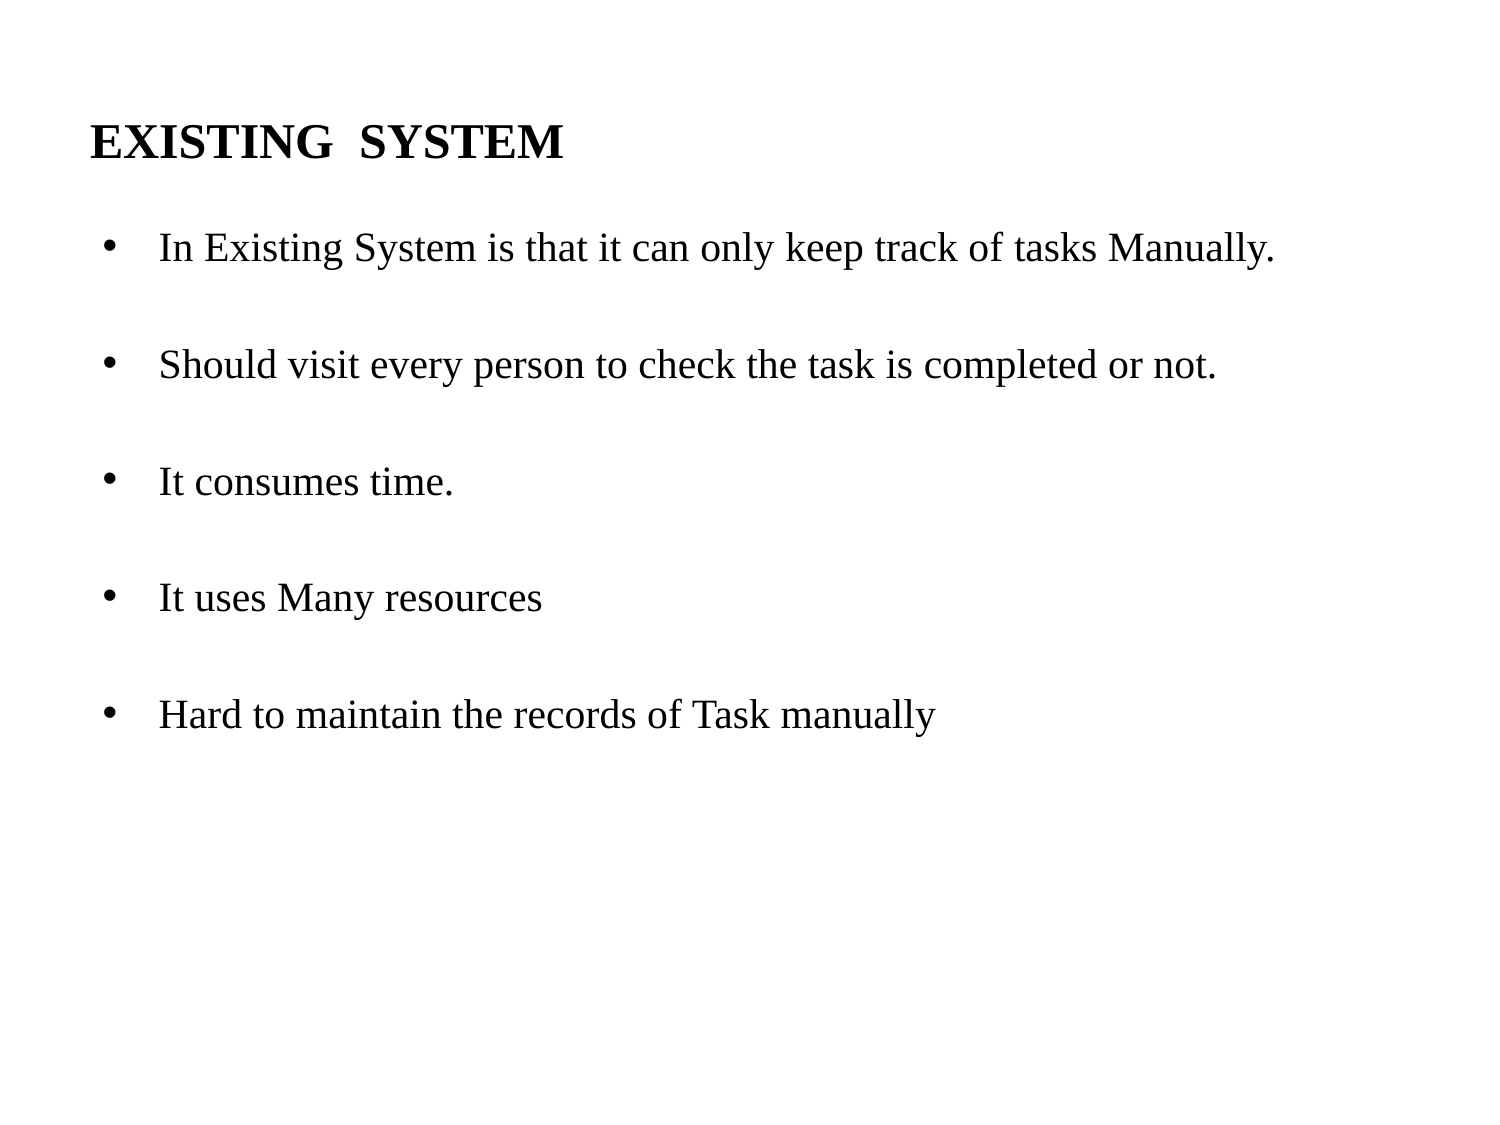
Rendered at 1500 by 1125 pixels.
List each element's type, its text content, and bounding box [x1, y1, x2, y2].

title EXISTING SYSTEM [75, 45, 1425, 233]
list In Existing System is that it can only keep track of tasks Manually. Should visit every person to check the task is completed or not. It consumes time. It uses Many resources Hard to maintain the records of Task manually [87, 212, 1438, 955]
